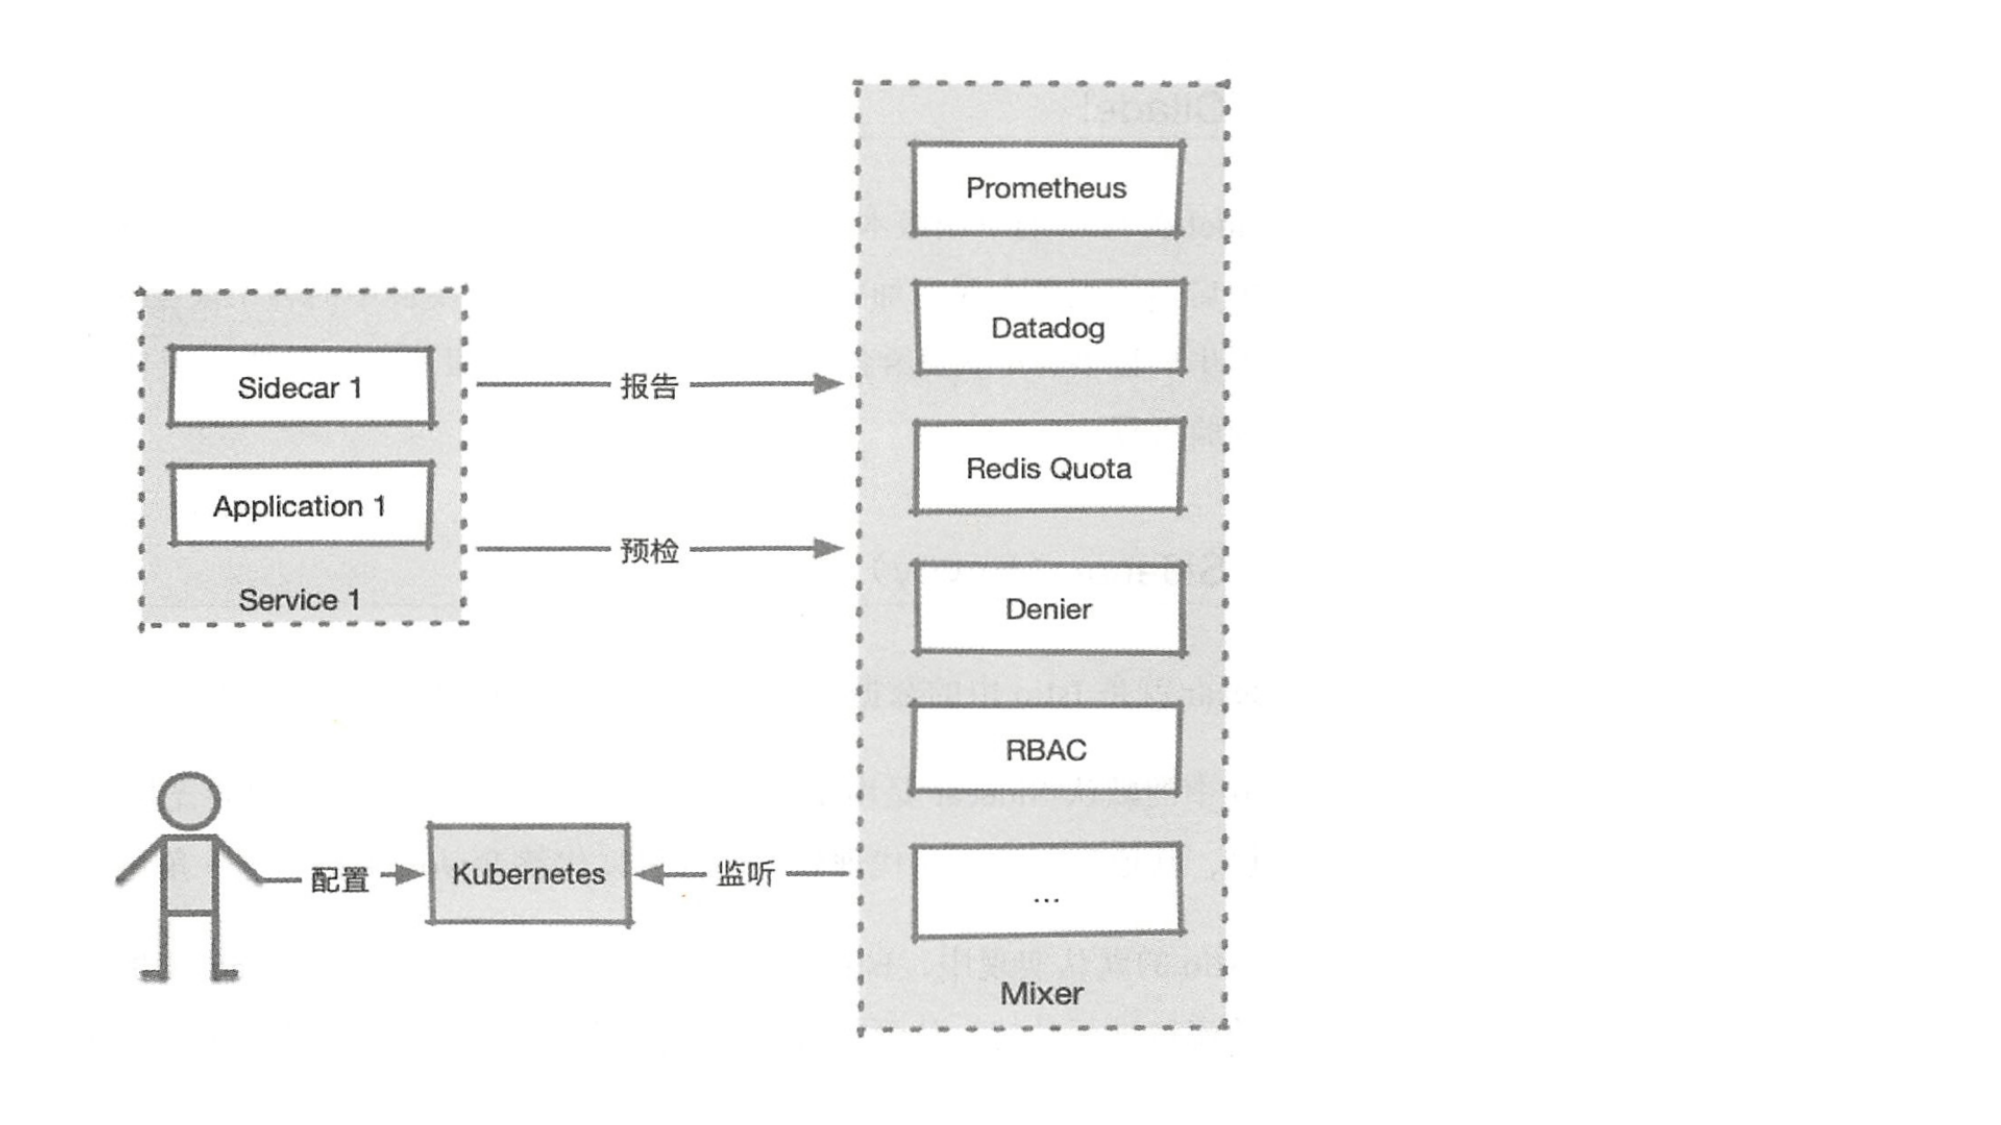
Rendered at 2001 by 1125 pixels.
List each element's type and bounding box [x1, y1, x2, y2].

picture [62, 57, 1263, 1068]
